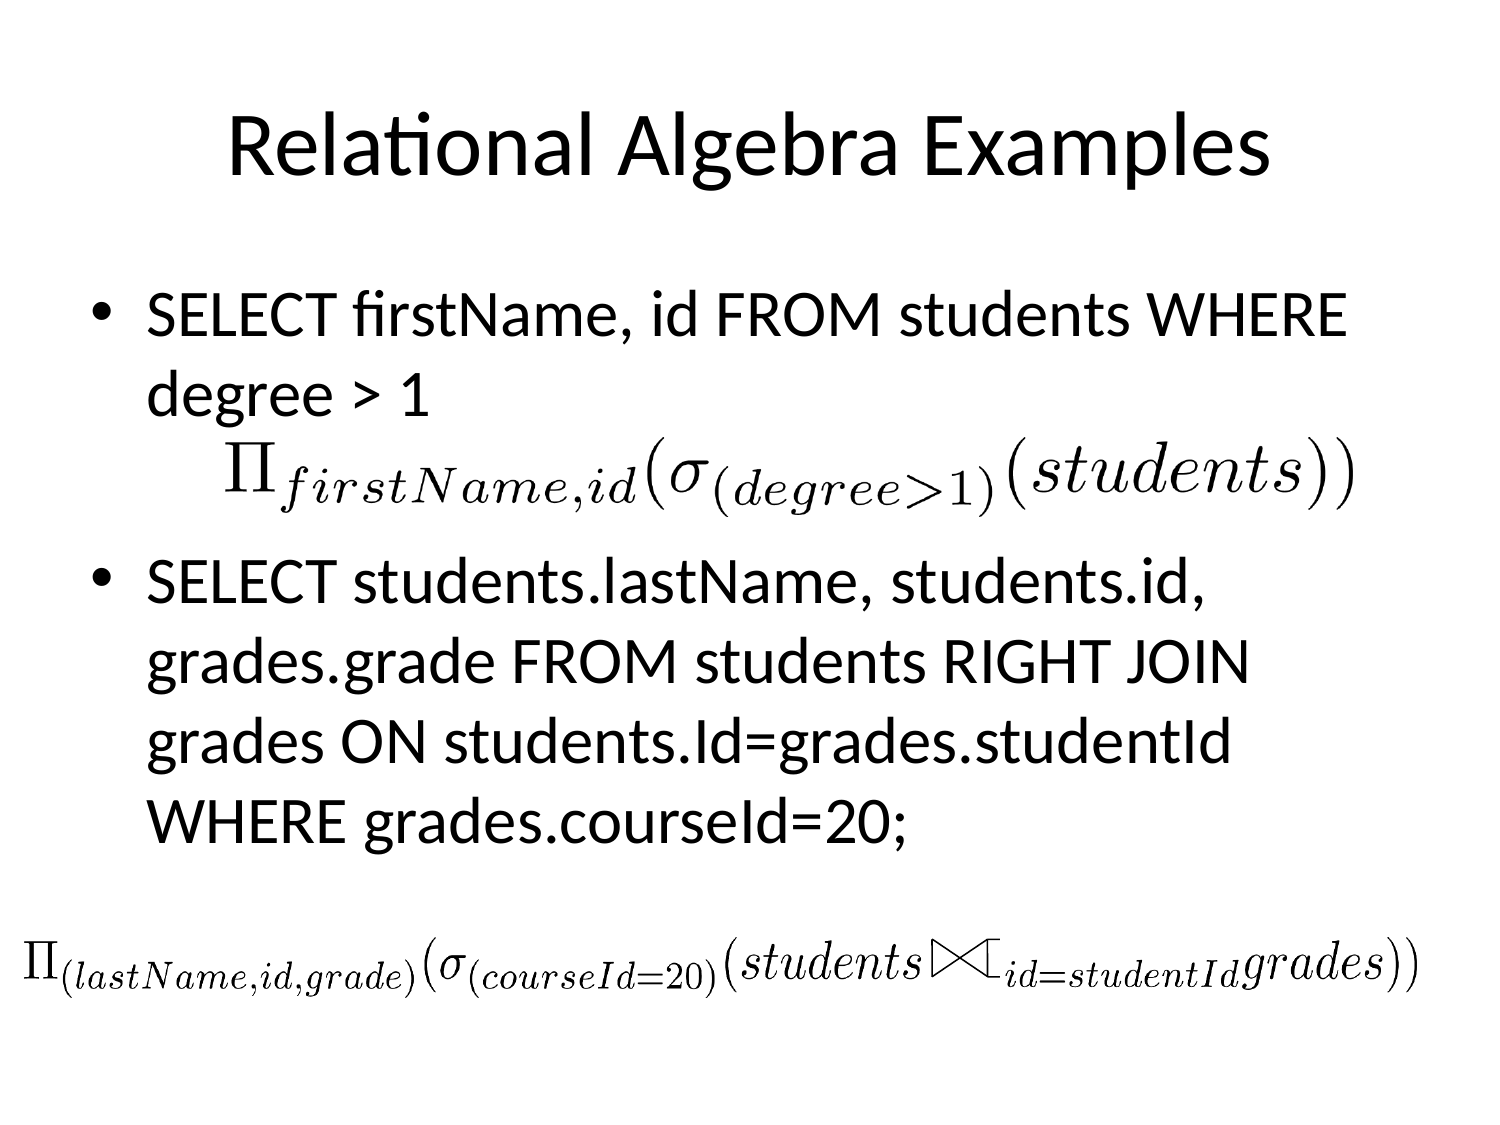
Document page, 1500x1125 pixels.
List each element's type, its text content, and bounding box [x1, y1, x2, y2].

list SELECT firstName, id FROM students WHERE degree > 1 SELECT students.lastName, students.id, grades.grade FROM students RIGHT JOIN grades ON students.Id=grades.studentId WHERE grades.courseId=20; [75, 262, 1425, 1025]
title Relational Algebra Examples [75, 45, 1425, 233]
picture [224, 437, 1354, 517]
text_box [24, 937, 1418, 998]
